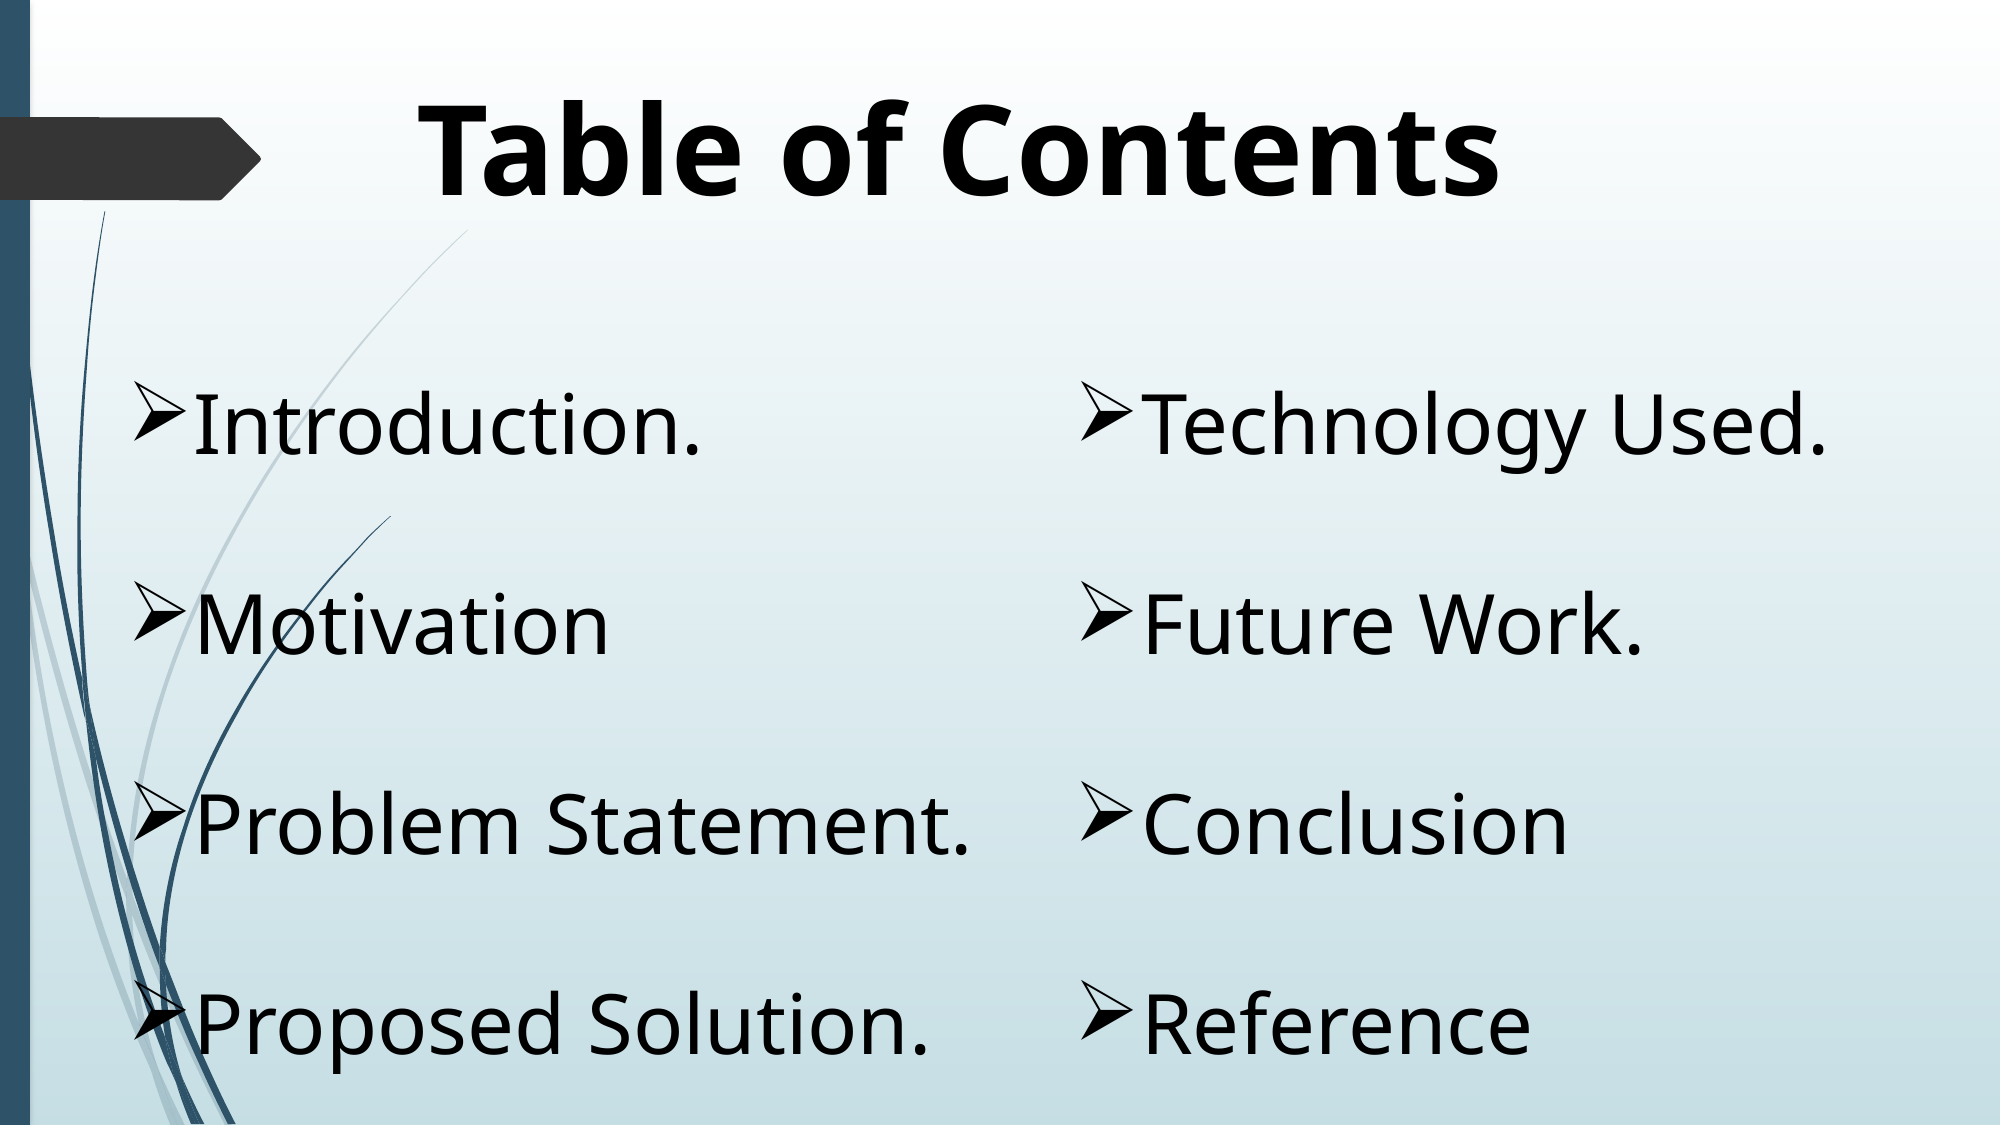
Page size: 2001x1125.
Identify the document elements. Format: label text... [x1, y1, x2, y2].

text_box Introduction. Motivation Problem Statement. Proposed Solution. Technology Used. Future Work. Conclusion Reference [112, 363, 1888, 1125]
text_box Table of Contents [401, 62, 1519, 228]
